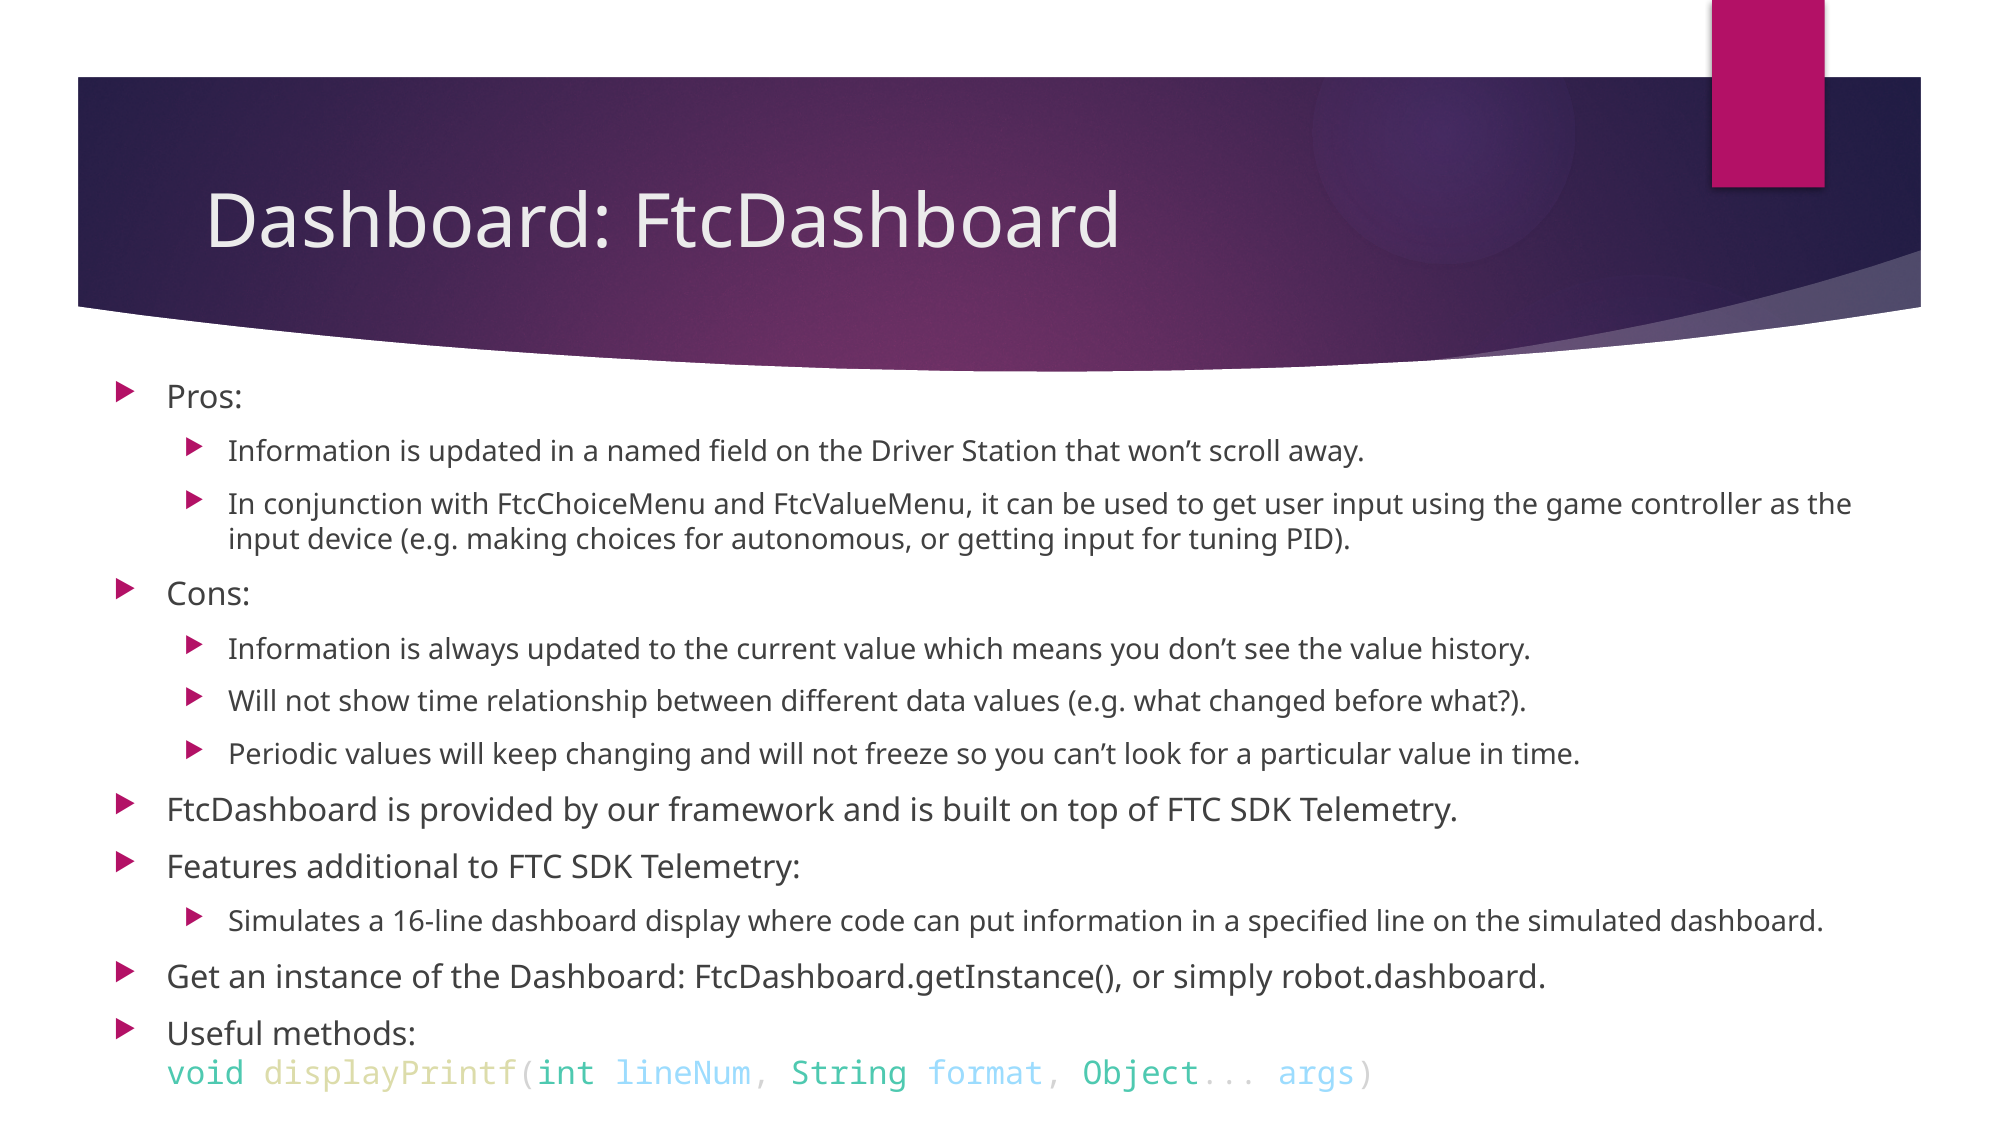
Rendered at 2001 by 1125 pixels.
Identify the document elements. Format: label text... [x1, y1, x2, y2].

list Pros: Information is updated in a named field on the Driver Station that won’t scroll away. In conjunction with FtcChoiceMenu and FtcValueMenu, it can be used to get user input using the game controller as the input device (e.g. making choices for autonomous, or getting input for tuning PID). Cons: Information is always updated to the current value which means you don’t see the value history. Will not show time relationship between different data values (e.g. what changed before what?). Periodic values will keep changing and will not freeze so you can’t look for a particular value in time. FtcDashboard is provided by our framework and is built on top of FTC SDK Telemetry. Features additional to FTC SDK Telemetry: Simulates a 16-line dashboard display where code can put information in a specified line on the simulated dashboard. Get an instance of the Dashboard: FtcDashboard.getInstance(), or simply robot.dashboard. Useful methods: void displayPrintf(int lineNum, String format, Object... args) [98, 368, 1898, 1110]
title Dashboard: FtcDashboard [189, 159, 1627, 276]
